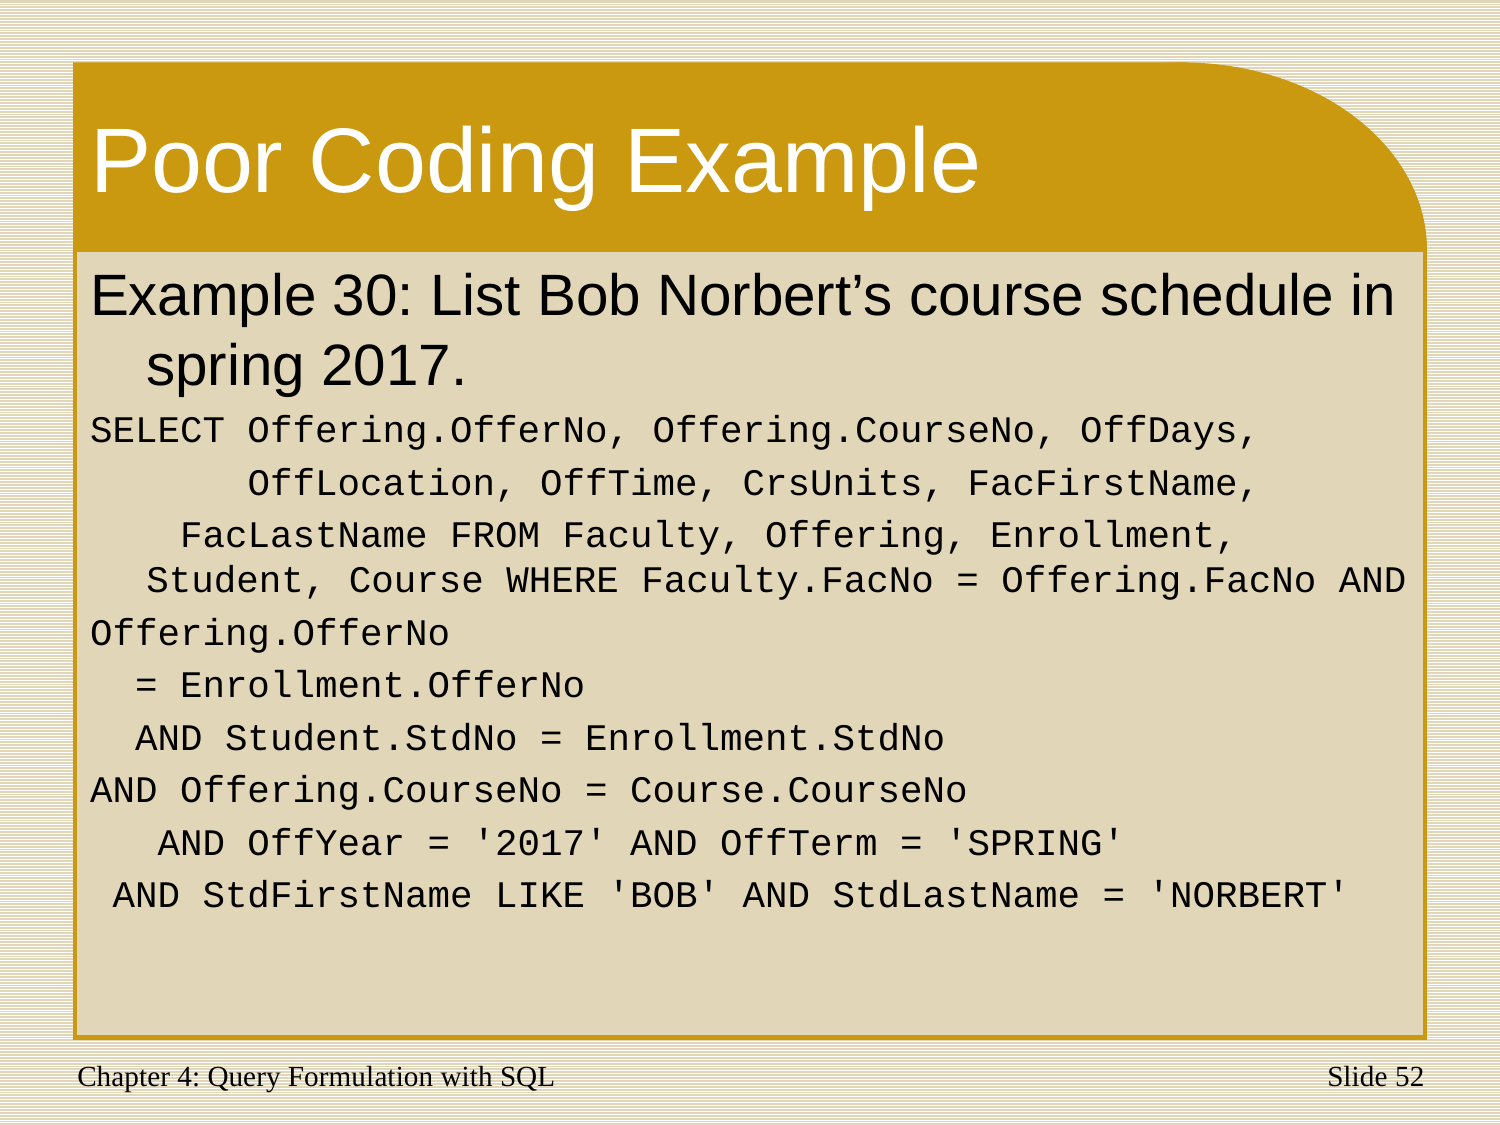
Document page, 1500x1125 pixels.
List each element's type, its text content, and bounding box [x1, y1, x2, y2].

list Example 30: List Bob Norbert’s course schedule in spring 2017. SELECT Offering.OfferNo, Offering.CourseNo, OffDays, OffLocation, OffTime, CrsUnits, FacFirstName, FacLastName FROM Faculty, Offering, Enrollment, Student, Course WHERE Faculty.FacNo = Offering.FacNo AND Offering.OfferNo = Enrollment.OfferNo AND Student.StdNo = Enrollment.StdNo AND Offering.CourseNo = Course.CourseNo AND OffYear = '2017' AND OffTerm = 'SPRING' AND StdFirstName LIKE 'BOB' AND StdLastName = 'NORBERT' [73, 248, 1427, 1040]
title Poor Coding Example [75, 62, 1388, 248]
